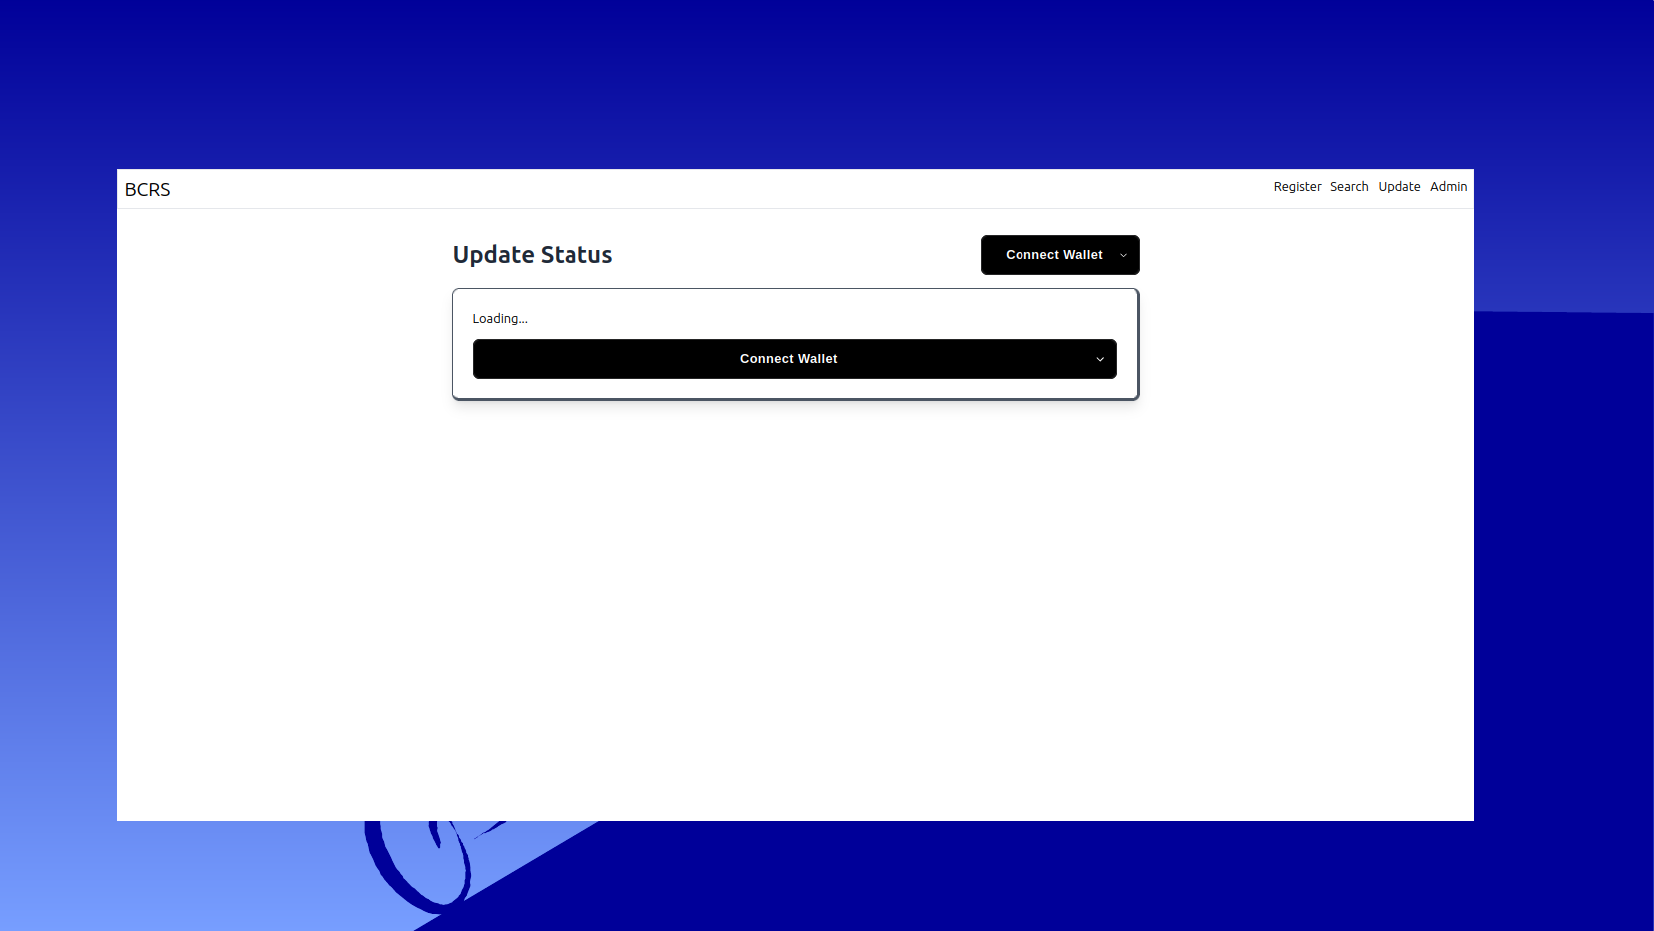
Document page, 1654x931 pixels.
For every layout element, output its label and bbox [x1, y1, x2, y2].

picture [117, 169, 1474, 821]
